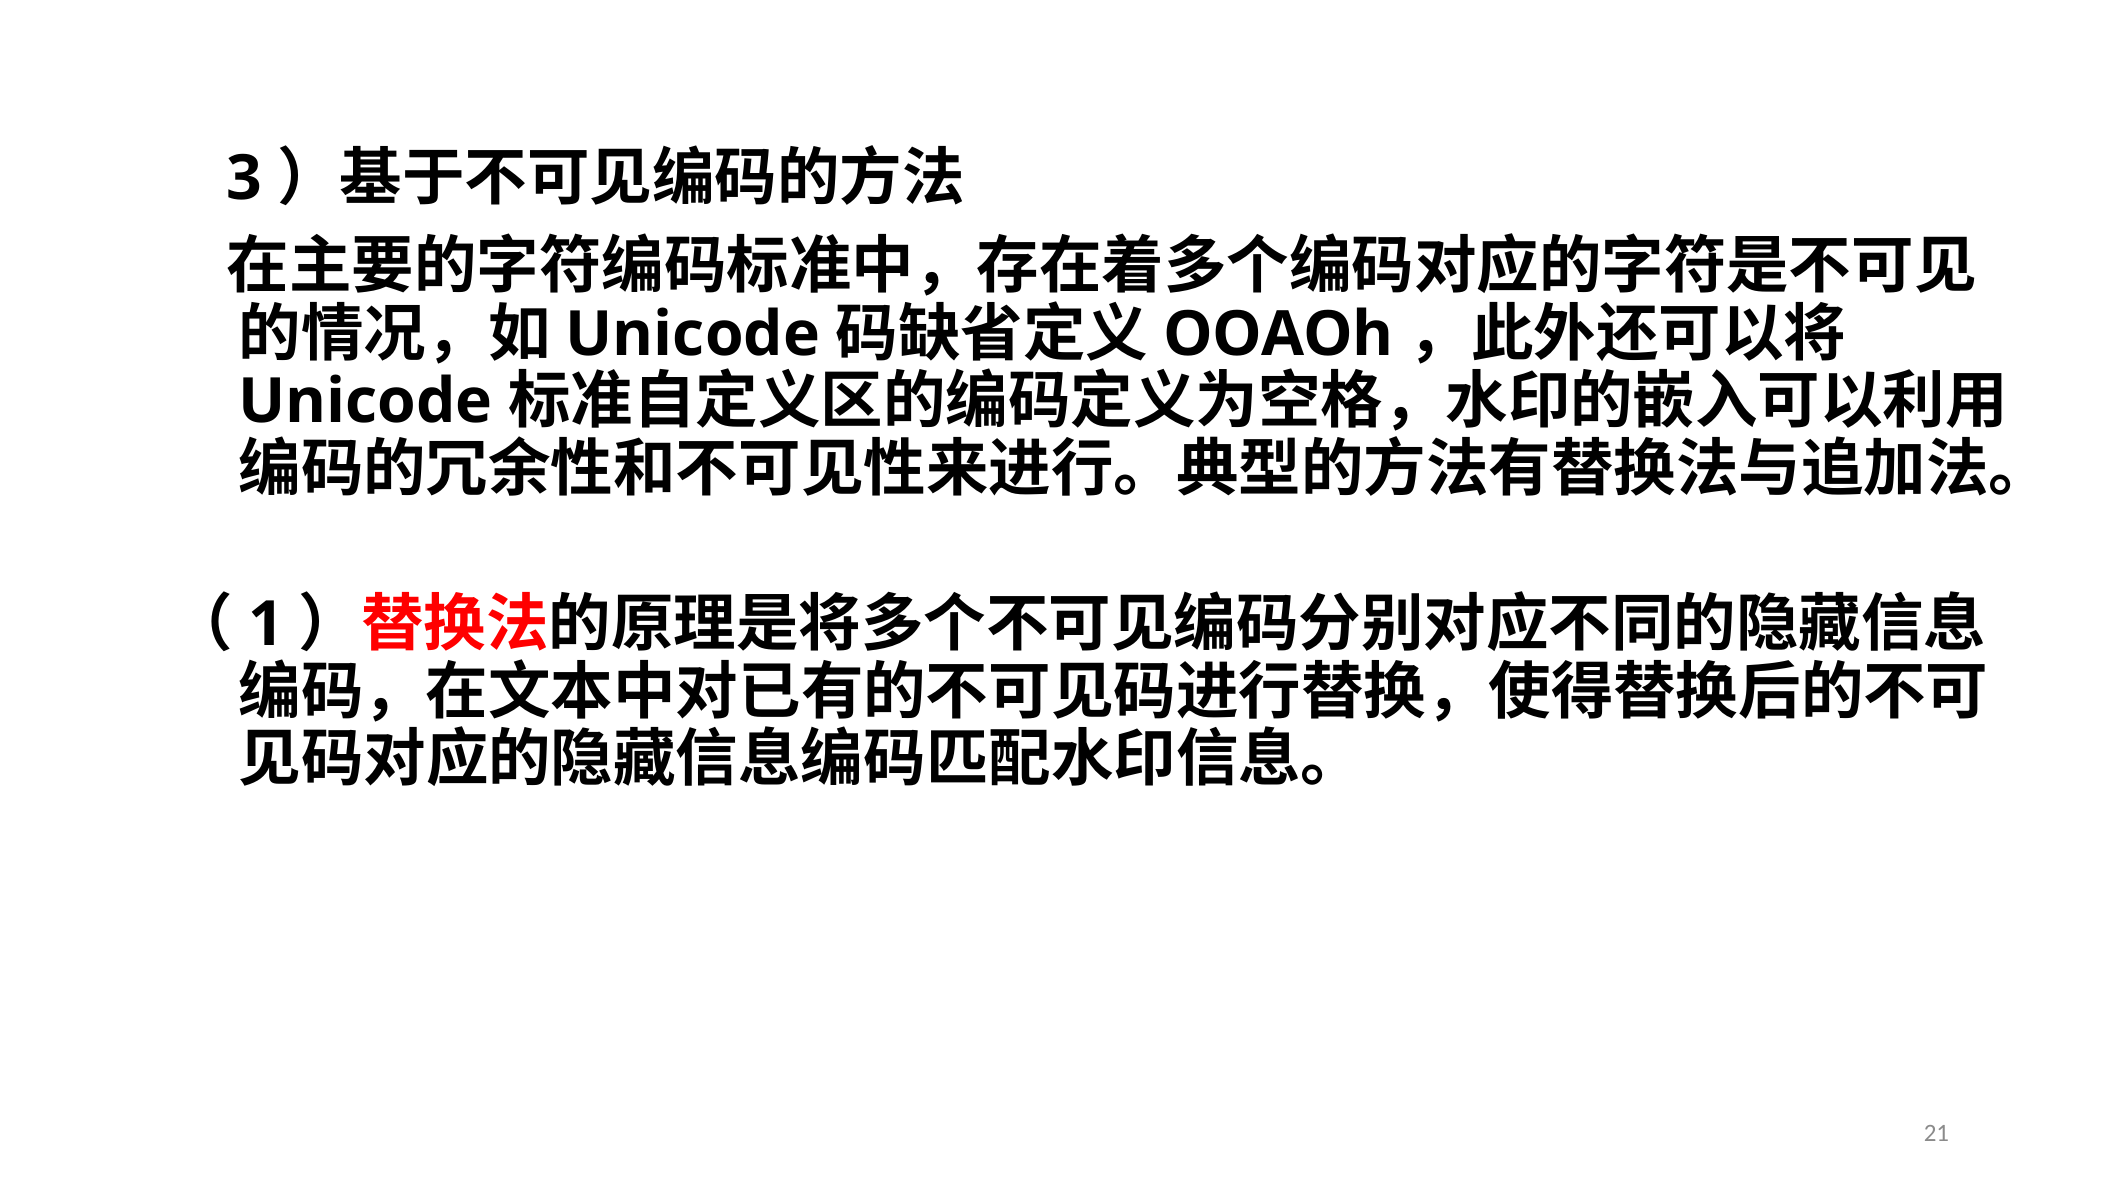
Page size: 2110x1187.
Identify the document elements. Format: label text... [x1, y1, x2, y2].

list 3）基于不可见编码的方法 在主要的字符编码标准中，存在着多个编码对应的字符是不可见的情况，如Unicode码缺省定义OOAOh，此外还可以将Unicode标准自定义区的编码定义为空格，水印的嵌入可以利用编码的冗余性和不可见性来进行。典型的方法有替换法与追加法。 （1）替换法的原理是将多个不可见编码分别对应不同的隐藏信息编码，在文本中对已有的不可见码进行替换，使得替换后的不可见码对应的隐藏信息编码匹配水印信息。 [97, 49, 2050, 841]
slide_number 21 [1489, 1099, 1965, 1163]
